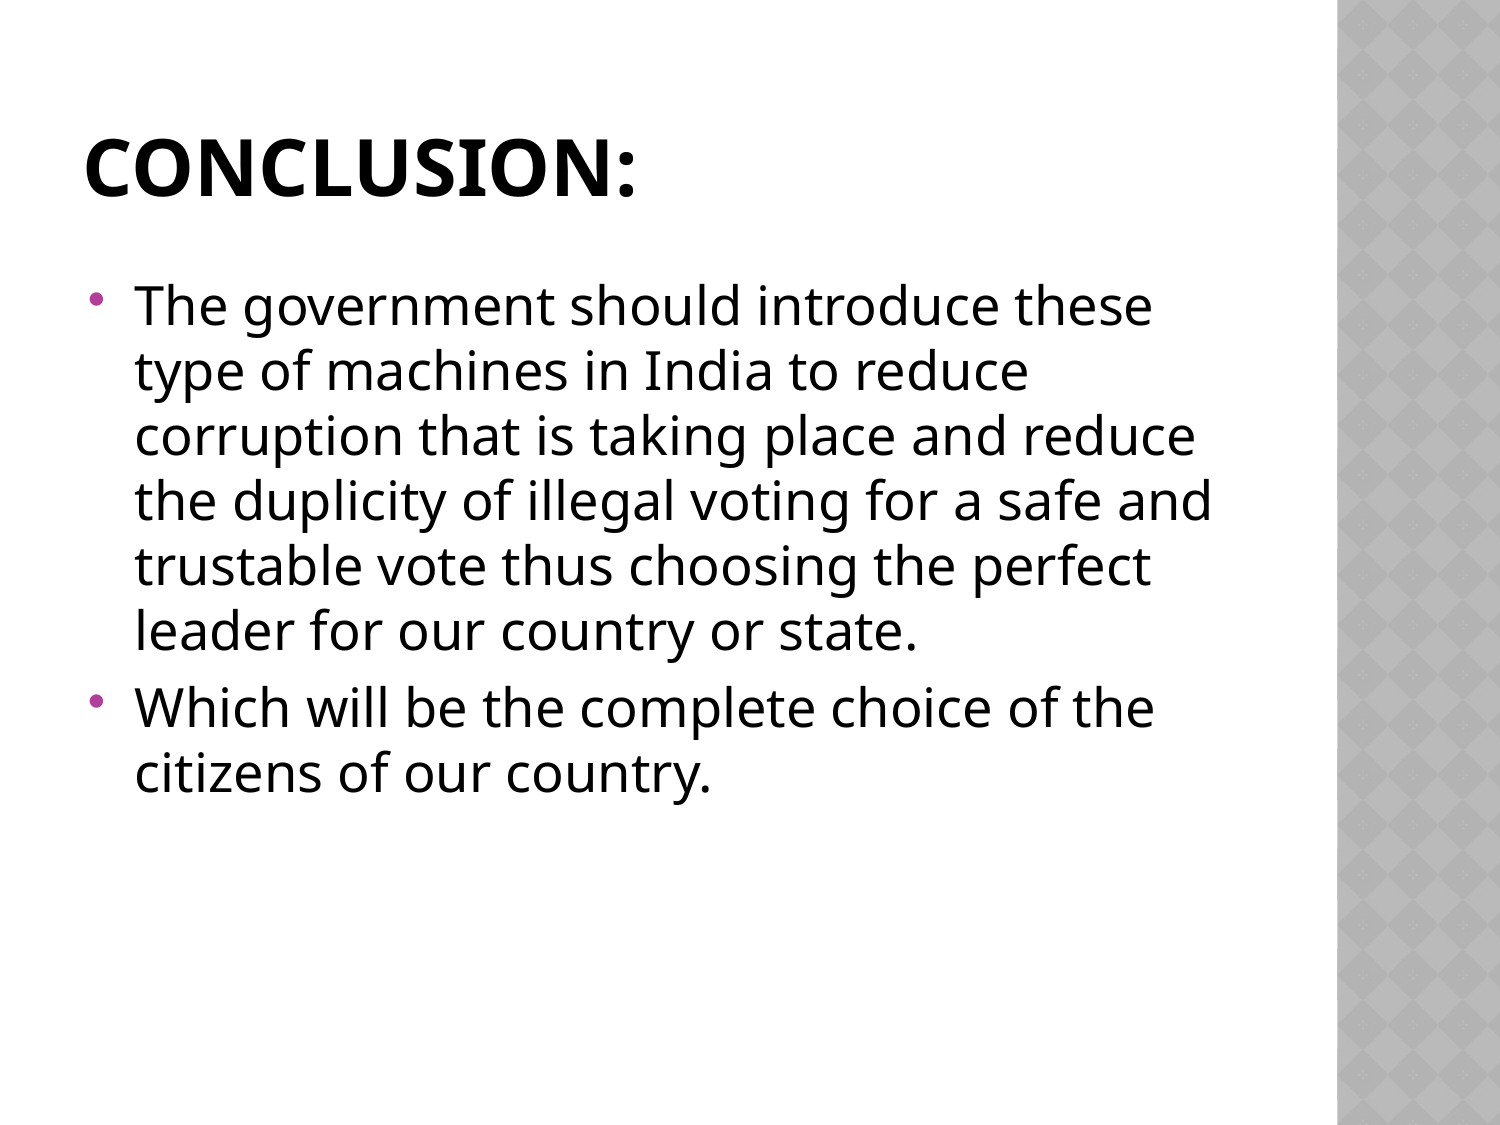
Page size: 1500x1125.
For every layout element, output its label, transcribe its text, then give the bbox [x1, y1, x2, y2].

list The government should introduce these type of machines in India to reduce corruption that is taking place and reduce the duplicity of illegal voting for a safe and trustable vote thus choosing the perfect leader for our country or state. Which will be the complete choice of the citizens of our country. [75, 264, 1263, 1059]
title Conclusion: [75, 52, 1263, 213]
